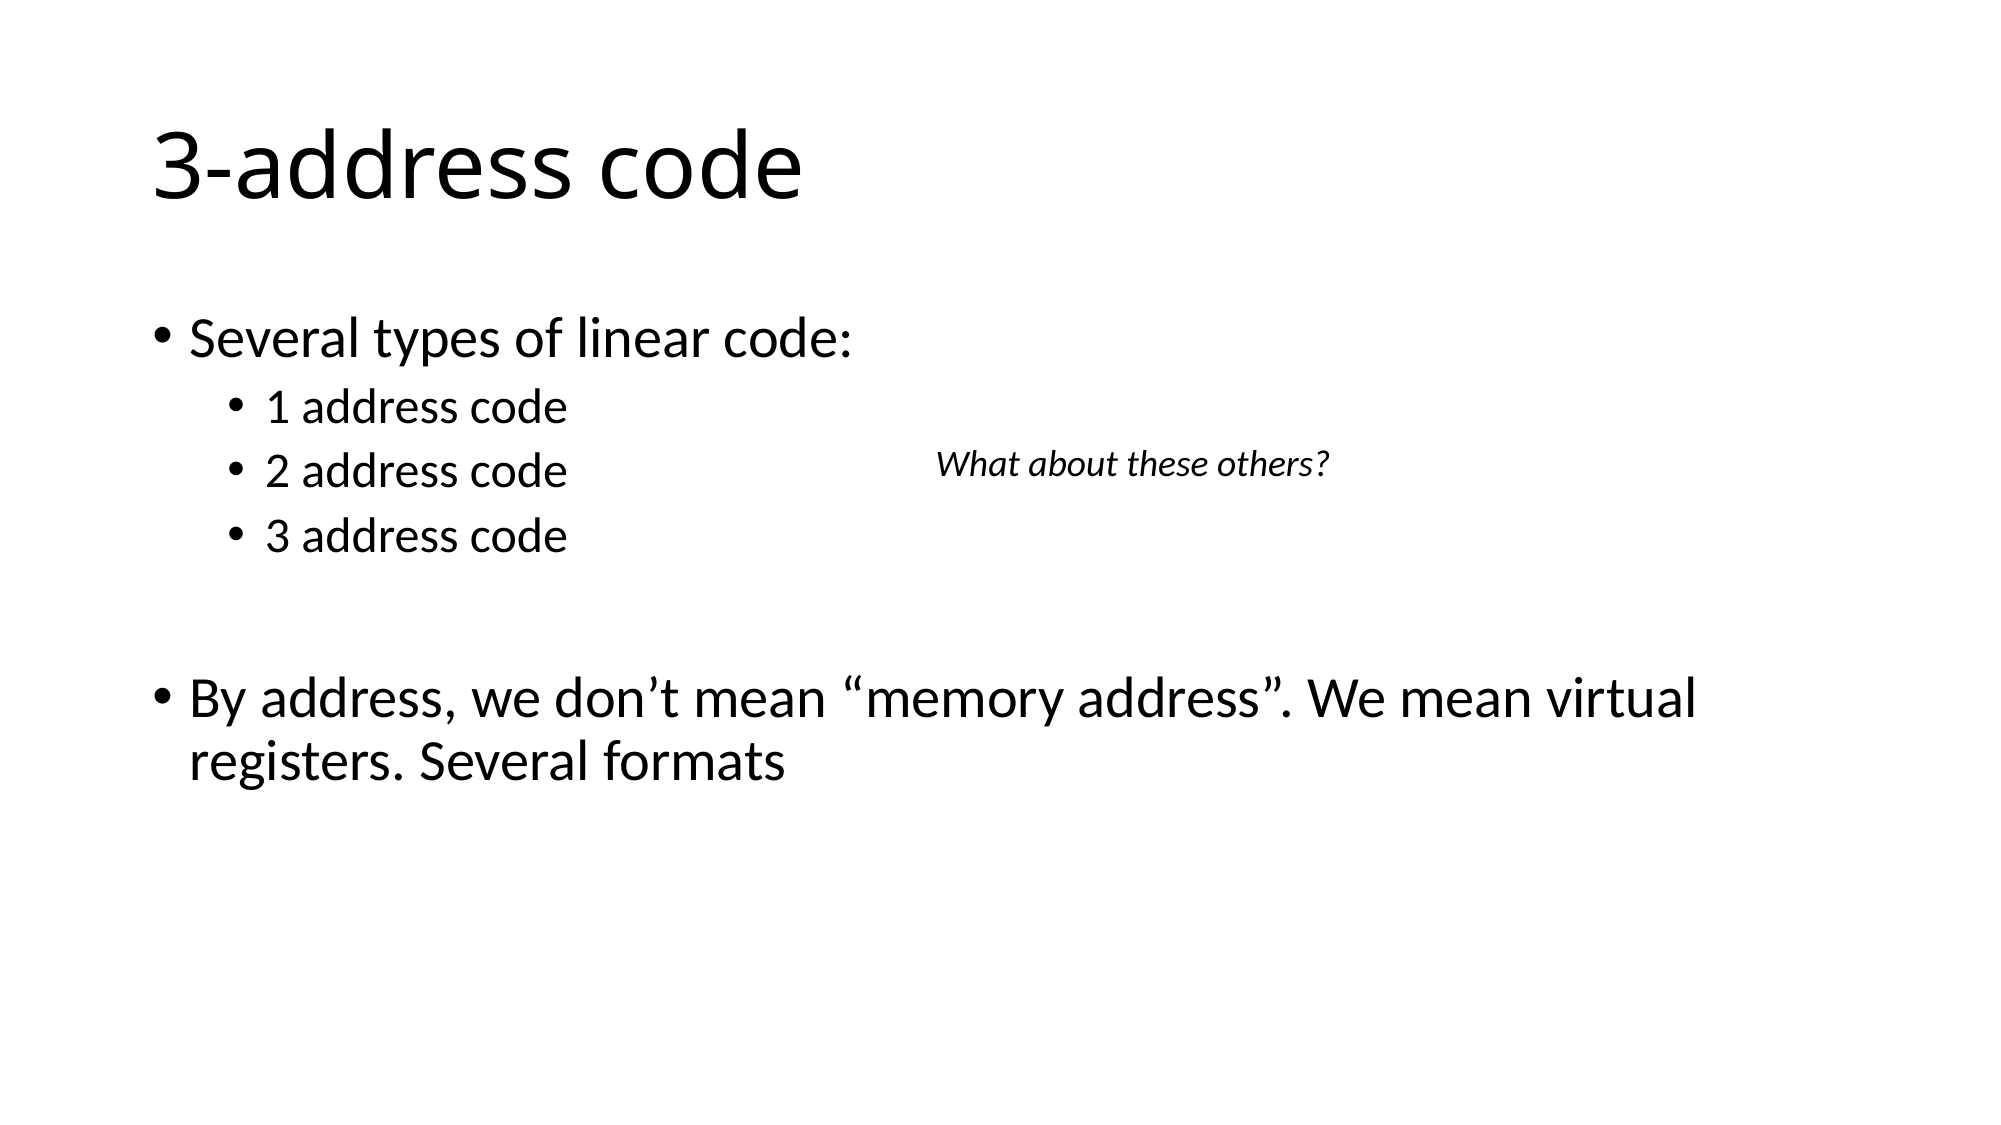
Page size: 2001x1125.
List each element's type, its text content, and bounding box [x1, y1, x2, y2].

text_box What about these others? [920, 431, 1347, 492]
title 3-address code [137, 59, 1863, 278]
list Several types of linear code: 1 address code 2 address code 3 address code By address, we don’t mean “memory address”. We mean virtual registers. Several formats [137, 299, 1766, 858]
